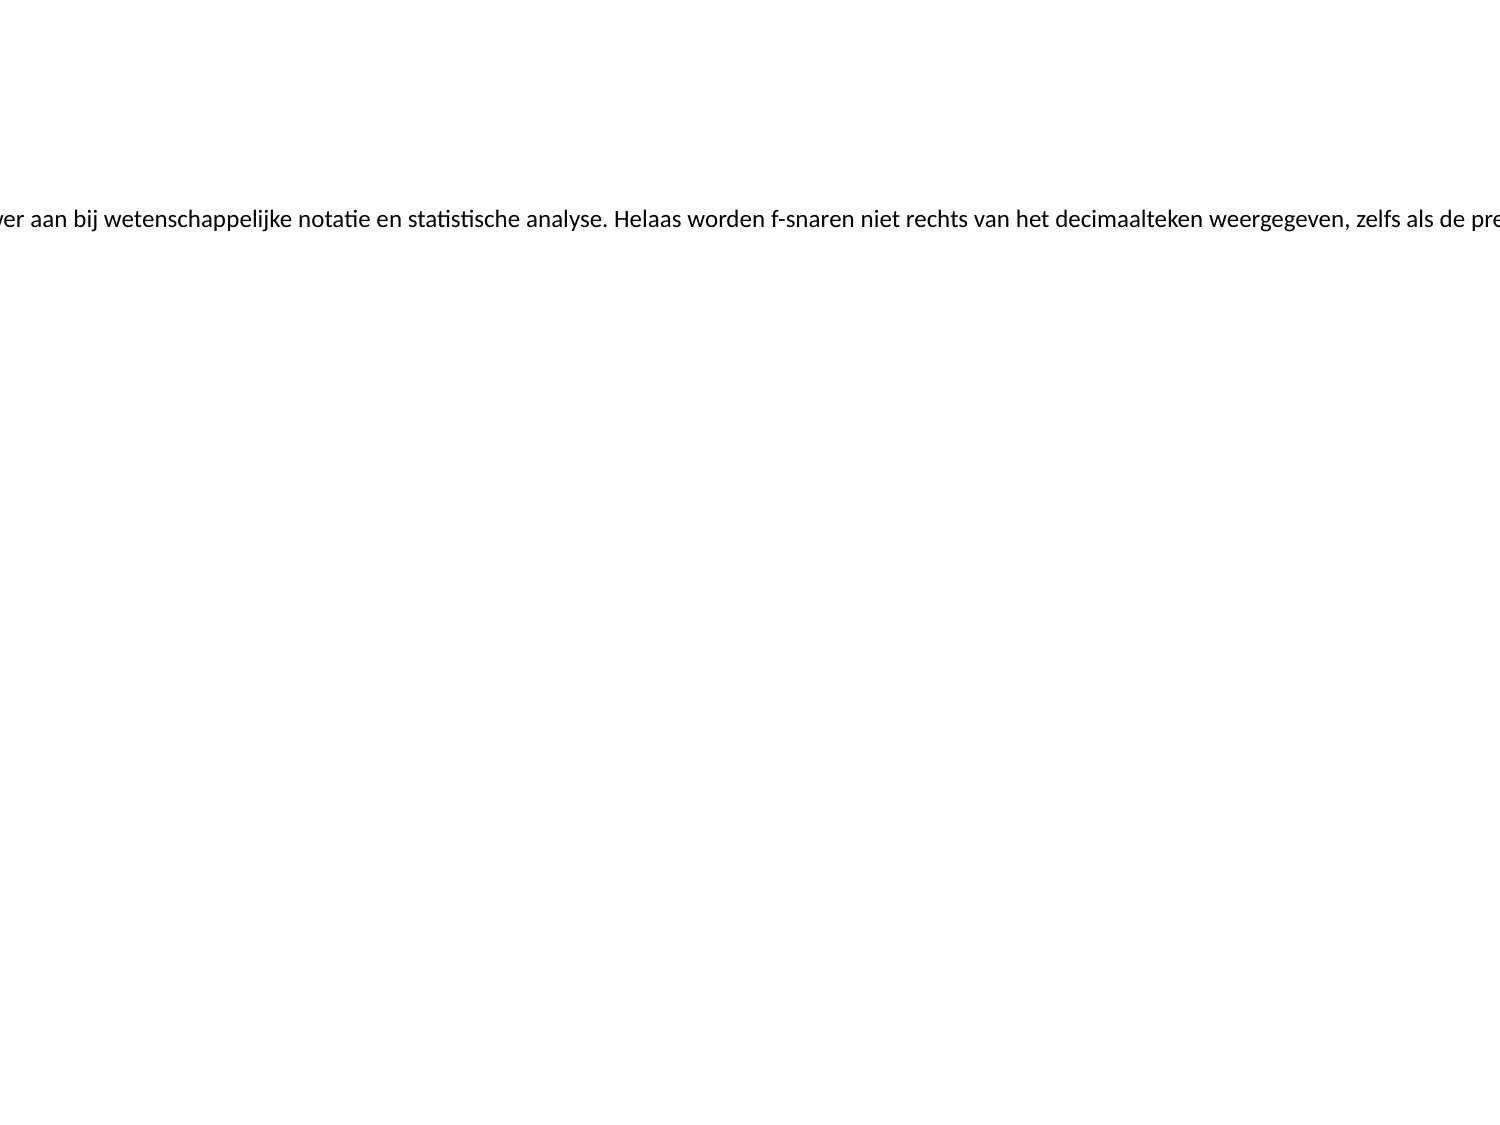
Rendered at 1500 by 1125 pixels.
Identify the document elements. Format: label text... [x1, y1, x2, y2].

text_box Info: Merk op dat met f-strings *precisie* verwijst naar het totale aantal cijfers, niet alleen die achter de komma. Dit sluit nauwer aan bij wetenschappelijke notatie en statistische analyse. Helaas worden f-snaren niet rechts van het decimaalteken weergegeven, zelfs als de precisie het toelaat: [0, 149, 1500, 270]
